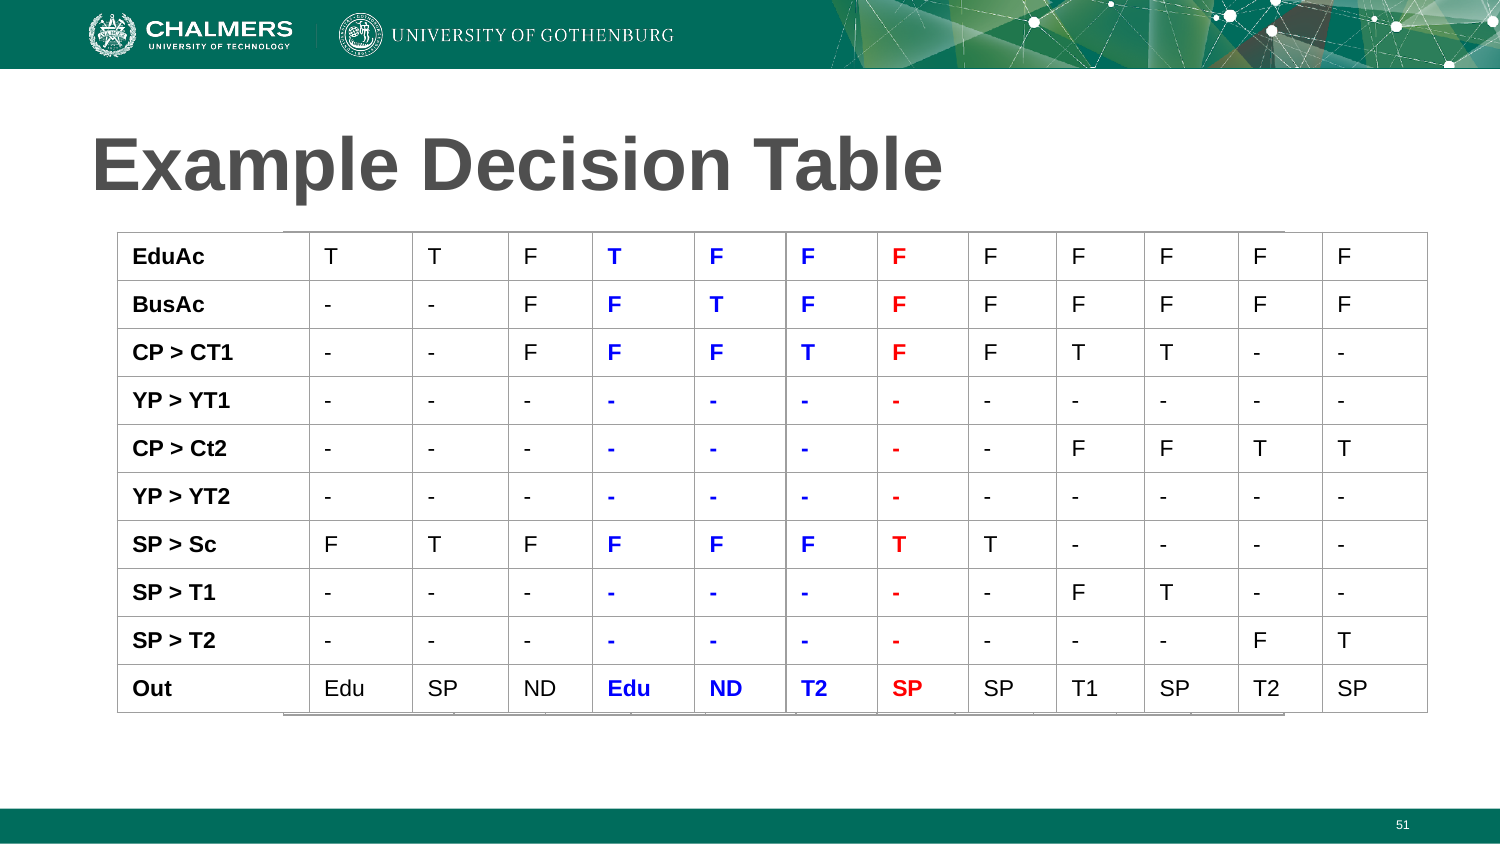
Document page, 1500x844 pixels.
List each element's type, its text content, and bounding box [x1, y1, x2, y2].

table_cell ND [509, 665, 592, 712]
table_cell - [878, 377, 968, 424]
table_cell - [1057, 617, 1144, 664]
table_cell T [1323, 425, 1427, 472]
table_header F [1239, 233, 1322, 280]
table_cell - [310, 377, 412, 424]
table_cell F [1057, 281, 1144, 328]
table_cell - [413, 617, 508, 664]
picture [64, 0, 696, 85]
table_cell T [1323, 617, 1427, 664]
picture [759, 0, 1500, 68]
table_cell SP [413, 665, 508, 712]
table_cell - [509, 569, 592, 616]
table_cell - [1145, 617, 1238, 664]
table_cell SP > T2 [118, 617, 309, 664]
table_cell - [969, 617, 1056, 664]
table_cell F [695, 329, 785, 376]
table_cell F [1239, 281, 1322, 328]
table_cell T [1145, 329, 1238, 376]
table_cell YP > YT2 [118, 473, 309, 520]
table_cell - [593, 377, 694, 424]
table_cell - [695, 617, 785, 664]
table_cell - [787, 473, 877, 520]
table_cell - [878, 473, 968, 520]
table_header F [878, 233, 968, 280]
table_cell BusAc [118, 281, 309, 328]
table_cell T [1057, 329, 1144, 376]
table_cell F [969, 329, 1056, 376]
table_cell T1 [1057, 665, 1144, 712]
table_cell F [969, 281, 1056, 328]
table_cell T [787, 329, 877, 376]
table_cell - [1239, 329, 1322, 376]
table_cell - [1057, 521, 1144, 568]
table_cell F [787, 281, 877, 328]
table_cell T [878, 521, 968, 568]
table_cell - [1145, 377, 1238, 424]
table_cell F [509, 329, 592, 376]
table_cell - [310, 281, 412, 328]
table_cell SP > T1 [118, 569, 309, 616]
table_header F [695, 233, 785, 280]
table_cell - [695, 425, 785, 472]
table_cell YP > YT1 [118, 377, 309, 424]
table_cell F [509, 521, 592, 568]
table_cell SP [1145, 665, 1238, 712]
table_header F [969, 233, 1056, 280]
table_cell - [1239, 521, 1322, 568]
table_cell - [1323, 569, 1427, 616]
table_cell - [969, 425, 1056, 472]
table_cell F [593, 329, 694, 376]
table_cell - [413, 281, 508, 328]
table_cell F [310, 521, 412, 568]
table_cell - [1323, 521, 1427, 568]
table_cell - [878, 425, 968, 472]
table_header EduAc [118, 233, 309, 280]
table_cell F [695, 521, 785, 568]
table_cell F [593, 281, 694, 328]
table_cell - [878, 569, 968, 616]
table_cell - [695, 377, 785, 424]
table_header F [1057, 233, 1144, 280]
table_cell - [310, 569, 412, 616]
table_cell - [310, 473, 412, 520]
table_cell F [1239, 617, 1322, 664]
table_cell CP > CT1 [118, 329, 309, 376]
table_header T [310, 233, 412, 280]
table_cell - [969, 377, 1056, 424]
table_cell SP [1323, 665, 1427, 712]
table_header T [593, 233, 694, 280]
table_cell - [787, 569, 877, 616]
table_cell - [969, 473, 1056, 520]
table_header F [787, 233, 877, 280]
table_cell - [878, 617, 968, 664]
table_cell - [1323, 329, 1427, 376]
table_cell - [695, 569, 785, 616]
table_cell F [787, 521, 877, 568]
table_header F [1323, 233, 1427, 280]
table_cell - [310, 617, 412, 664]
table_cell Out [118, 665, 309, 712]
table_cell T2 [787, 665, 877, 712]
table_cell - [1323, 377, 1427, 424]
table_cell - [1239, 473, 1322, 520]
table_cell SP > Sc [118, 521, 309, 568]
table_cell - [413, 377, 508, 424]
table_cell - [310, 425, 412, 472]
table_cell - [1057, 377, 1144, 424]
table_cell - [787, 617, 877, 664]
table_cell - [593, 569, 694, 616]
table_cell F [1145, 425, 1238, 472]
table_cell F [509, 281, 592, 328]
table_cell - [787, 377, 877, 424]
table_cell F [1145, 281, 1238, 328]
table_cell - [1145, 473, 1238, 520]
table_cell - [593, 473, 694, 520]
table_cell Edu [593, 665, 694, 712]
table_cell T2 [1239, 665, 1322, 712]
table_header F [509, 233, 592, 280]
title Example Decision Table [76, 100, 1425, 211]
table_cell F [878, 281, 968, 328]
table_cell - [413, 473, 508, 520]
table_cell ND [695, 665, 785, 712]
table_header T [413, 233, 508, 280]
table_cell T [413, 521, 508, 568]
table_cell Edu [310, 665, 412, 712]
table_cell F [1323, 281, 1427, 328]
table_cell T [1145, 569, 1238, 616]
table_cell - [413, 329, 508, 376]
table_cell - [509, 617, 592, 664]
table_cell - [969, 569, 1056, 616]
table_cell - [593, 425, 694, 472]
table_cell CP > Ct2 [118, 425, 309, 472]
table_cell - [1057, 473, 1144, 520]
table_cell T [1239, 425, 1322, 472]
table_cell - [1239, 569, 1322, 616]
table_cell - [310, 329, 412, 376]
table_cell T [969, 521, 1056, 568]
table_cell - [1323, 473, 1427, 520]
table_cell F [1057, 425, 1144, 472]
table_cell - [509, 473, 592, 520]
table_cell - [787, 425, 877, 472]
slide_number ‹#› [1074, 809, 1425, 844]
table_cell - [593, 617, 694, 664]
table_cell - [413, 569, 508, 616]
table_cell - [509, 377, 592, 424]
table_cell - [695, 473, 785, 520]
table_cell - [1145, 521, 1238, 568]
table_cell - [413, 425, 508, 472]
table_cell - [509, 425, 592, 472]
table_cell F [1057, 569, 1144, 616]
table_cell SP [969, 665, 1056, 712]
table_cell T [695, 281, 785, 328]
table_cell F [593, 521, 694, 568]
table_cell - [1239, 377, 1322, 424]
table_cell F [878, 329, 968, 376]
table_header F [1145, 233, 1238, 280]
table_cell SP [878, 665, 968, 712]
